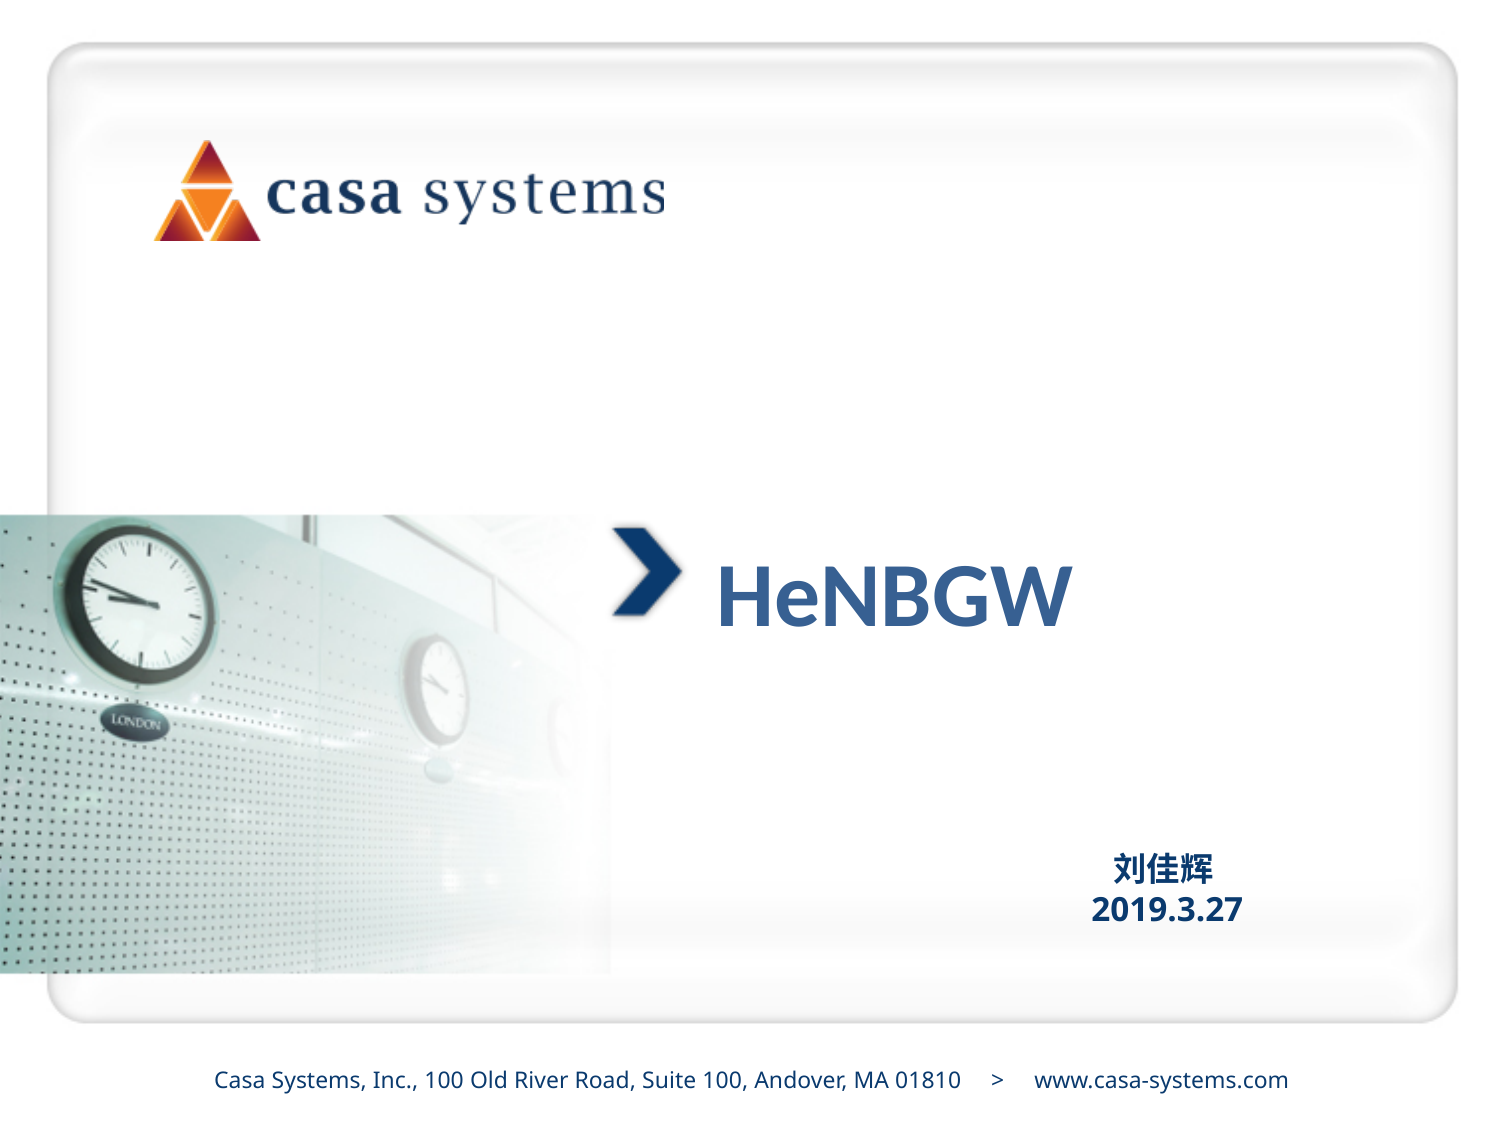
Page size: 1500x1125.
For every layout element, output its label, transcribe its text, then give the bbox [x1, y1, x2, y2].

text_box 刘佳辉 2019.3.27 [1047, 840, 1288, 936]
picture [0, 0, 1500, 1125]
title HeNBGW [701, 502, 1333, 676]
